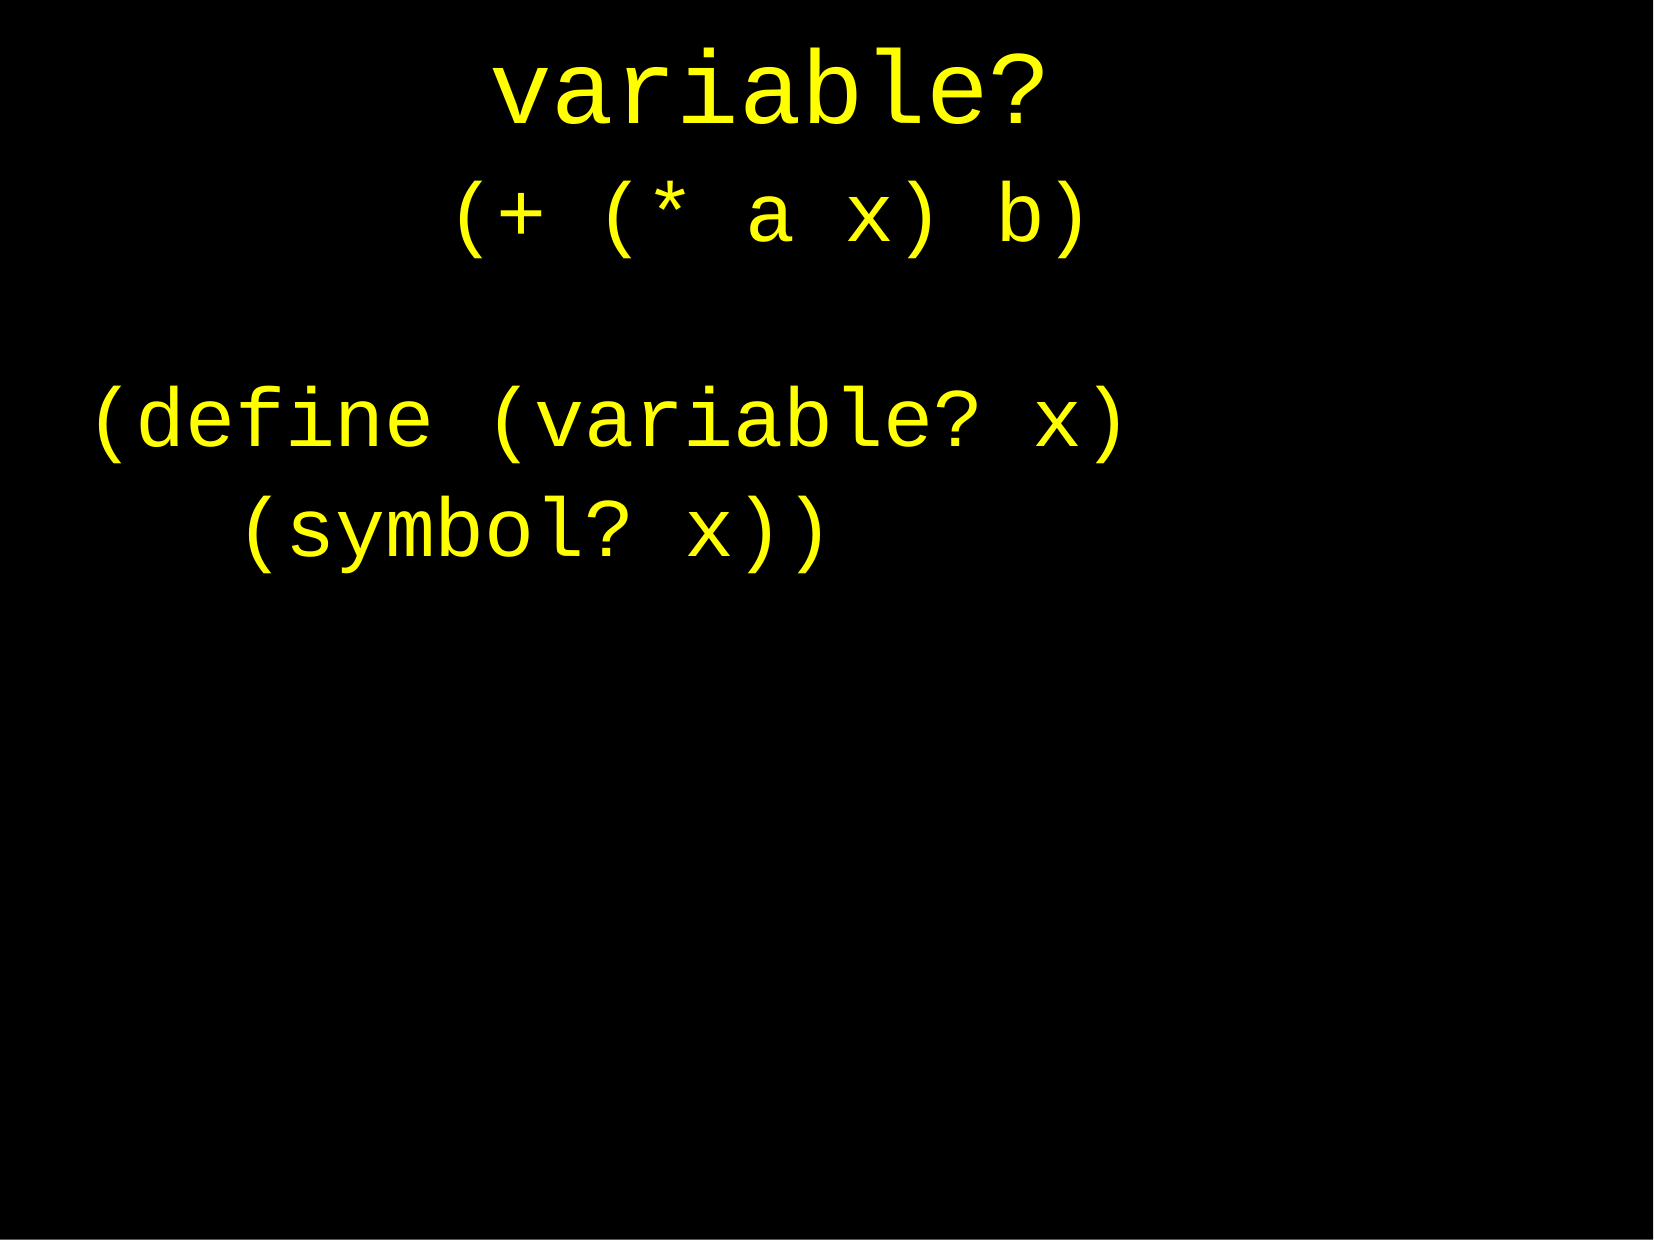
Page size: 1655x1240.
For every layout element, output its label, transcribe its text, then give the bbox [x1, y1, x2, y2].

text_box variable? (+ (* a x) b) [443, 0, 1098, 259]
text_box (define (variable? x) (symbol? x)) [83, 351, 1138, 573]
